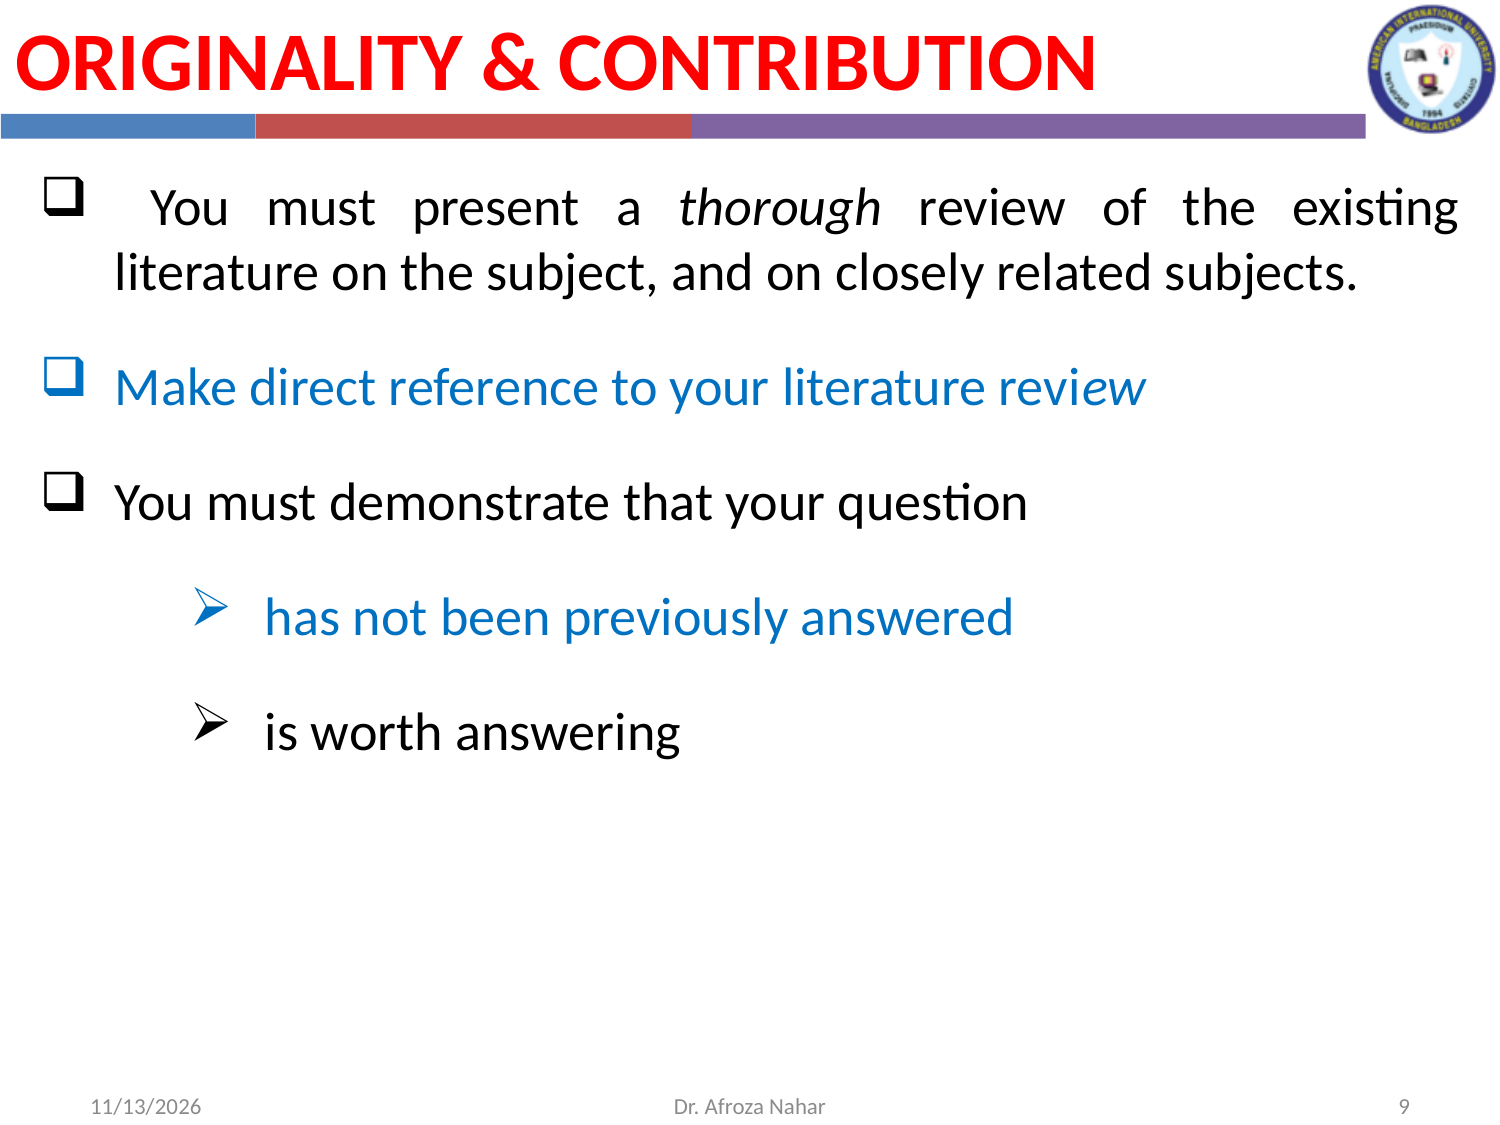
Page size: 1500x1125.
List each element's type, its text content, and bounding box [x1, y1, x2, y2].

footer Dr. Afroza Nahar [512, 1074, 988, 1125]
list Originality & Contribution [0, 0, 1366, 114]
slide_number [75, 1074, 425, 1125]
picture [1365, 2, 1499, 137]
slide_number 9 [1074, 1074, 1425, 1125]
list You must present a thorough review of the existing literature on the subject, and on closely related subjects. Make direct reference to your literature review You must demonstrate that your question has not been previously answered is worth answering [24, 163, 1475, 1056]
